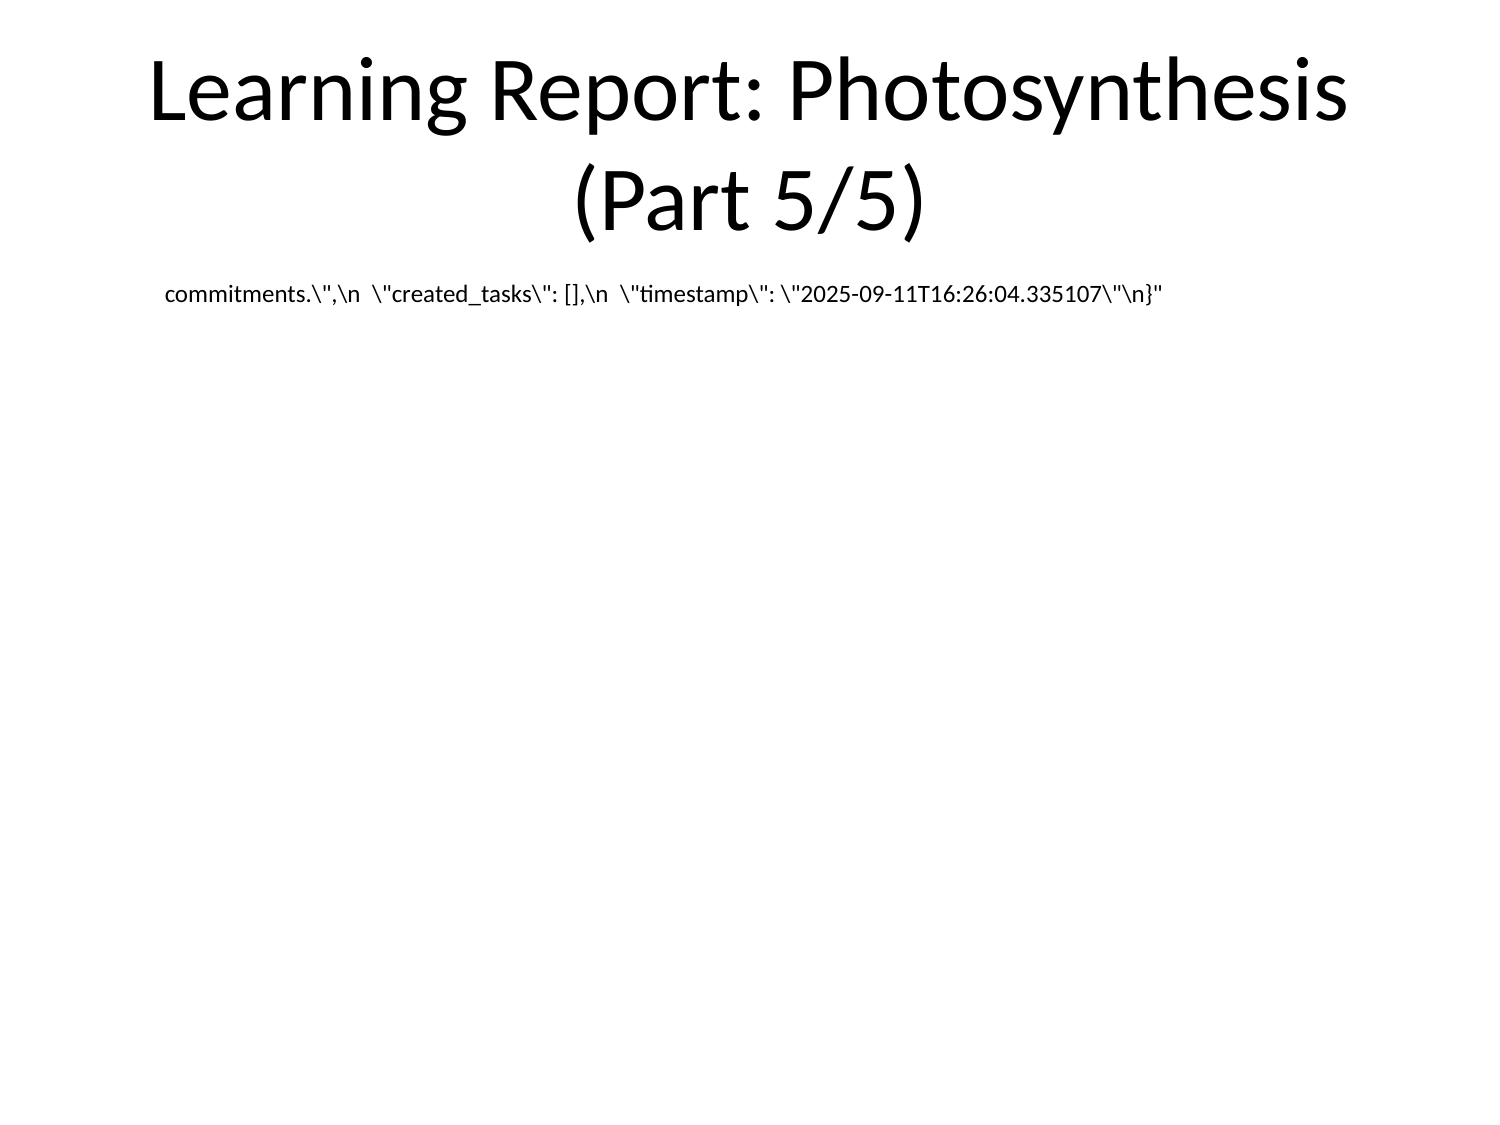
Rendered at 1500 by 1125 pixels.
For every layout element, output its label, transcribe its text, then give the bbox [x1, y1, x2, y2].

title Learning Report: Photosynthesis (Part 5/5) [75, 45, 1425, 233]
text_box commitments.\",\n \"created_tasks\": [],\n \"timestamp\": \"2025-09-11T16:26:04.335107\"\n}" [149, 224, 1275, 315]
